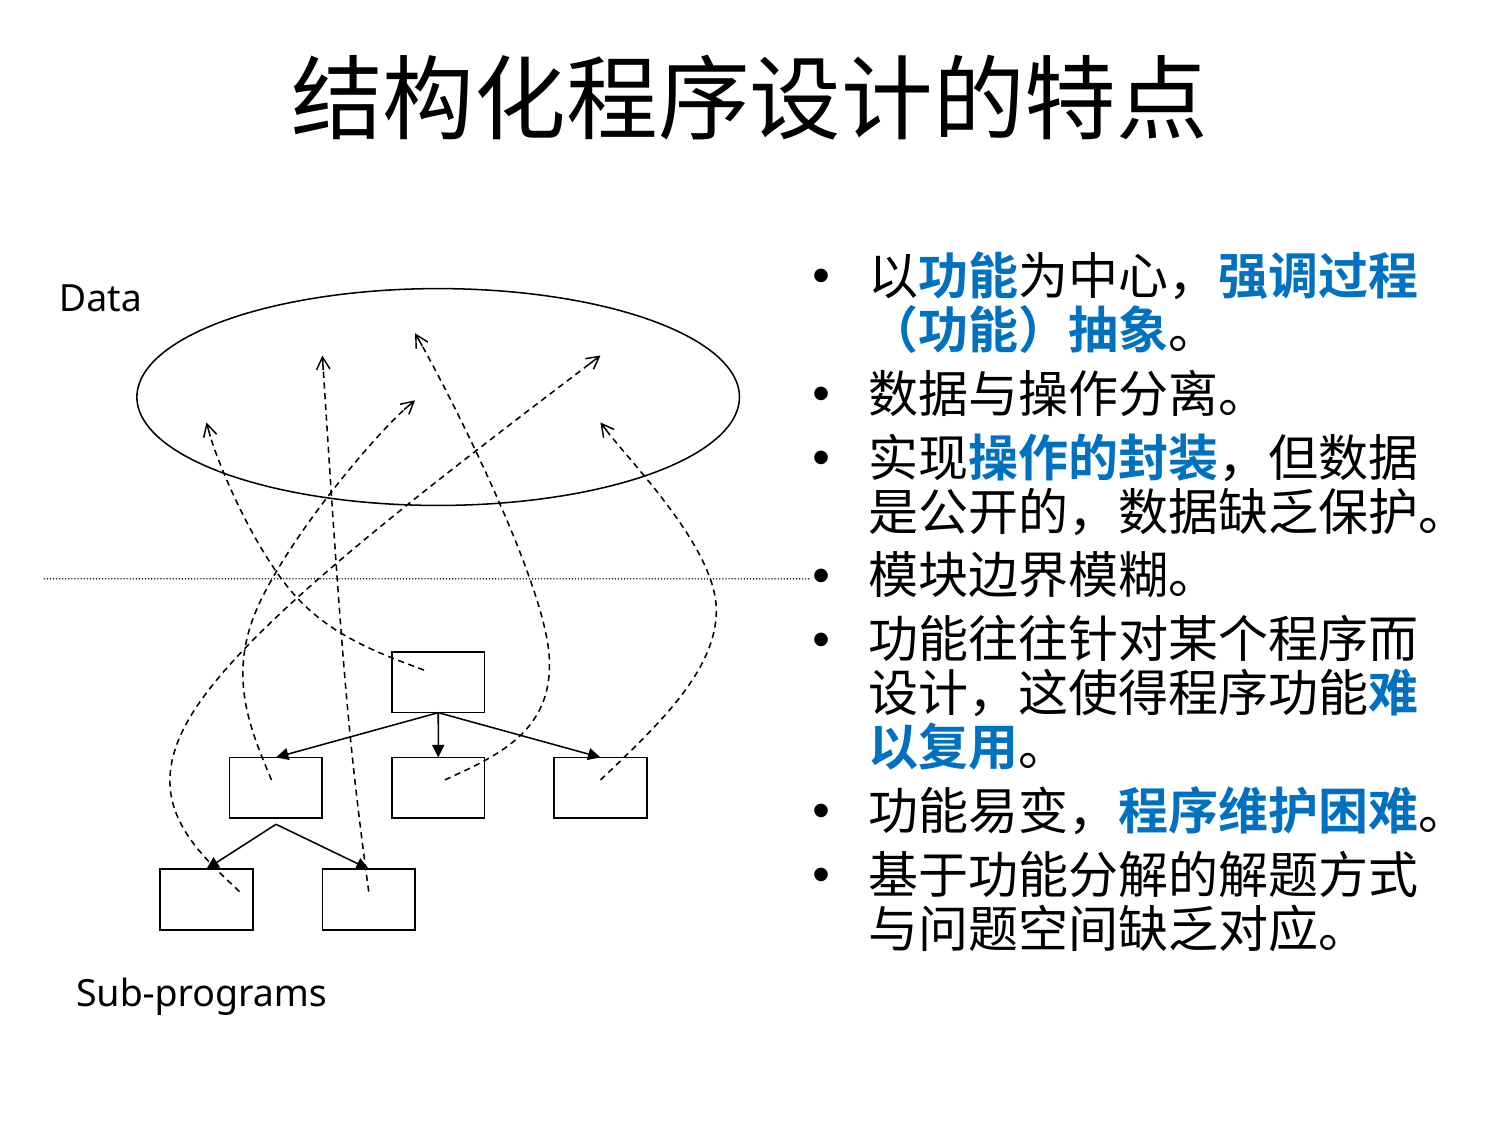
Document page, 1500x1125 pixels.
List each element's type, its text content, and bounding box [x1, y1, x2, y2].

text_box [40, 265, 810, 1022]
title 结构化程序设计的特点 [75, 19, 1425, 174]
list 以功能为中心，强调过程（功能）抽象。 数据与操作分离。 实现操作的封装，但数据是公开的，数据缺乏保护。 模块边界模糊。 功能往往针对某个程序而设计，这使得程序功能难以复用。 功能易变，程序维护困难。 基于功能分解的解题方式与问题空间缺乏对应。 [797, 243, 1459, 1012]
